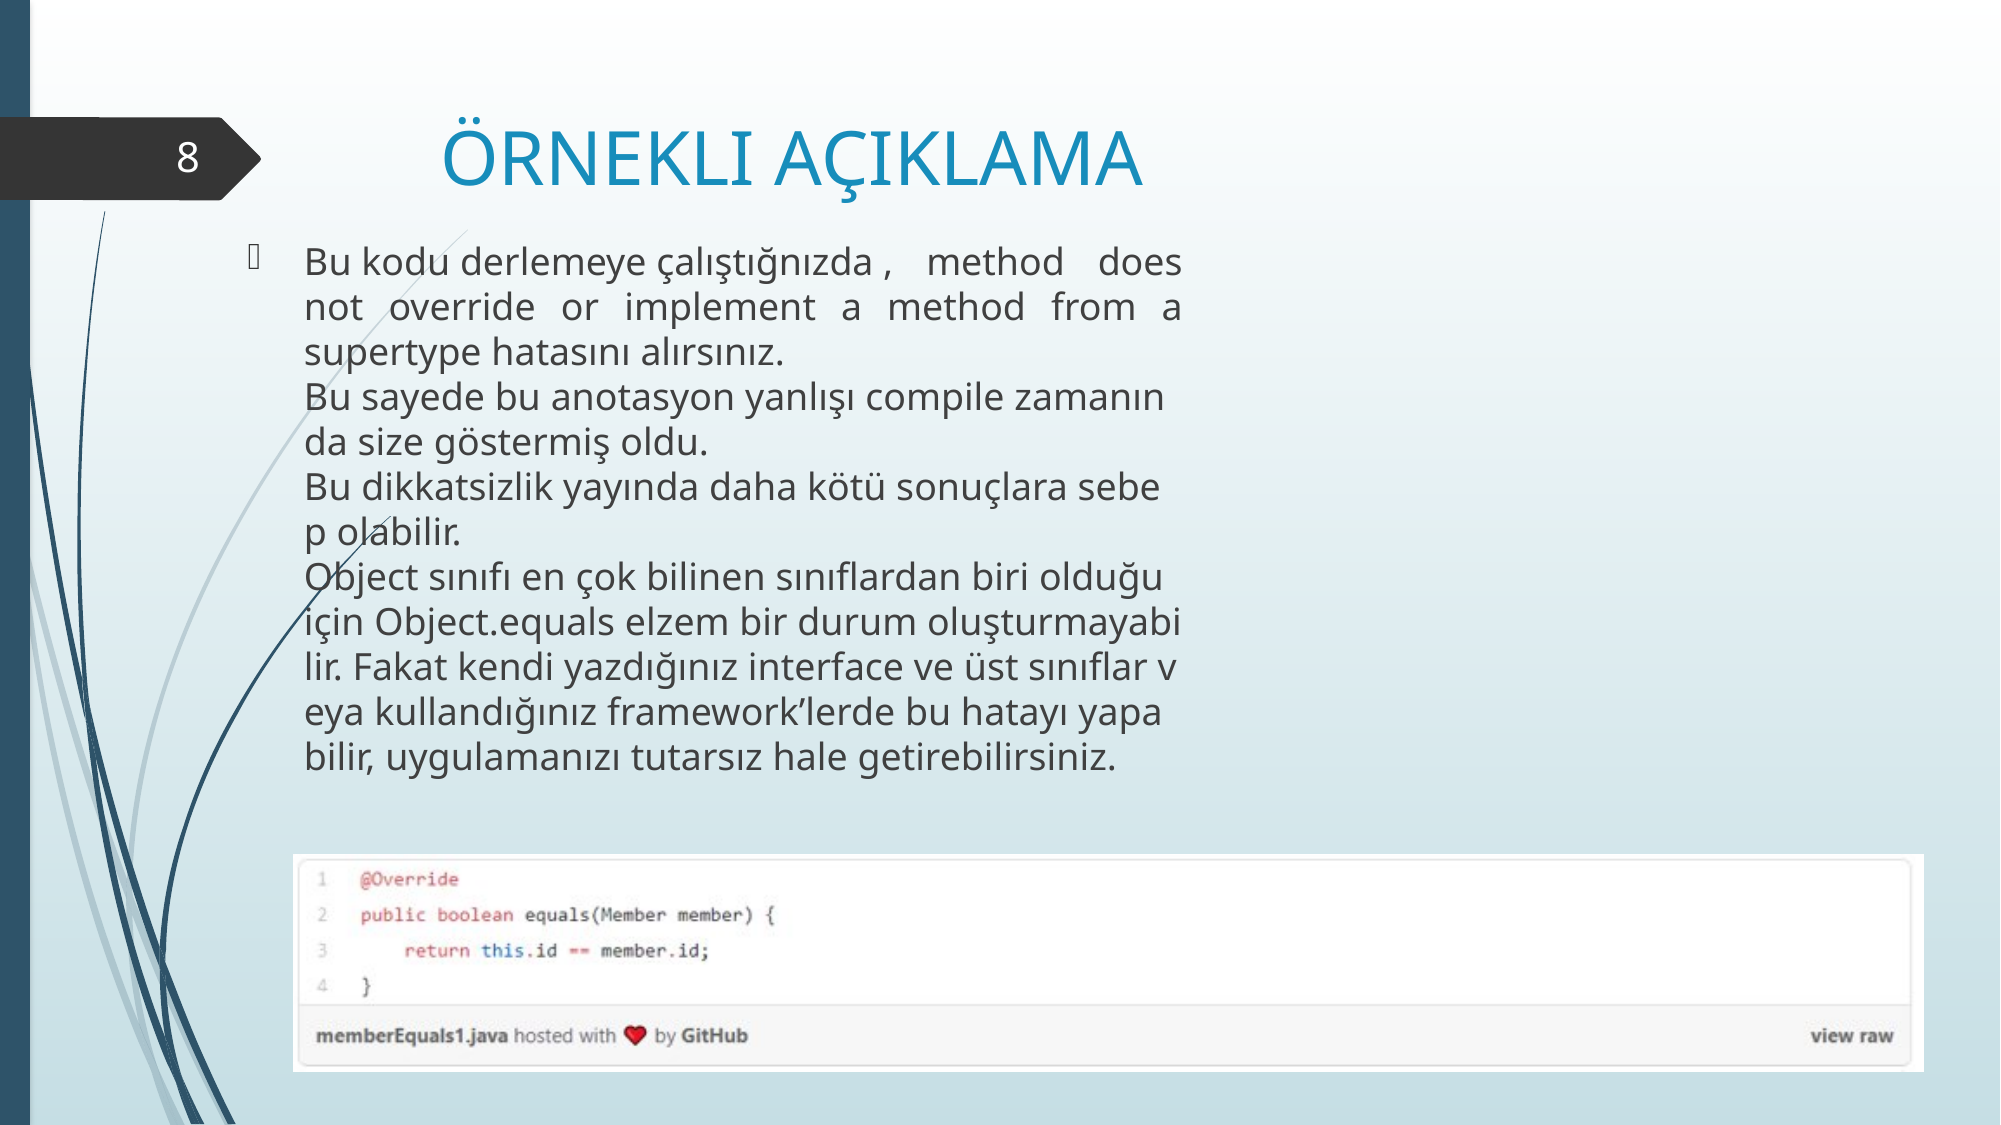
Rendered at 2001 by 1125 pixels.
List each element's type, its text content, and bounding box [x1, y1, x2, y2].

picture [293, 854, 1924, 1073]
title ÖRNEKLI AÇIKLAMA [425, 102, 1888, 313]
slide_number 8 [87, 129, 216, 190]
list Bu kodu derlemeye çalıştığnızda , method does not override or implement a method from a supertype hatasını alırsınız. Bu sayede bu anotasyon yanlışı compile zamanında size göstermiş oldu. Bu dikkatsizlik yayında daha kötü sonuçlara sebep olabilir. Object sınıfı en çok bilinen sınıflardan biri olduğu için Object.equals elzem bir durum oluşturmayabilir. Fakat kendi yazdığınız interface ve üst sınıflar veya kullandığınız framework’lerde bu hatayı yapabilir, uygulamanızı tutarsız hale getirebilirsiniz. [232, 230, 1199, 1111]
